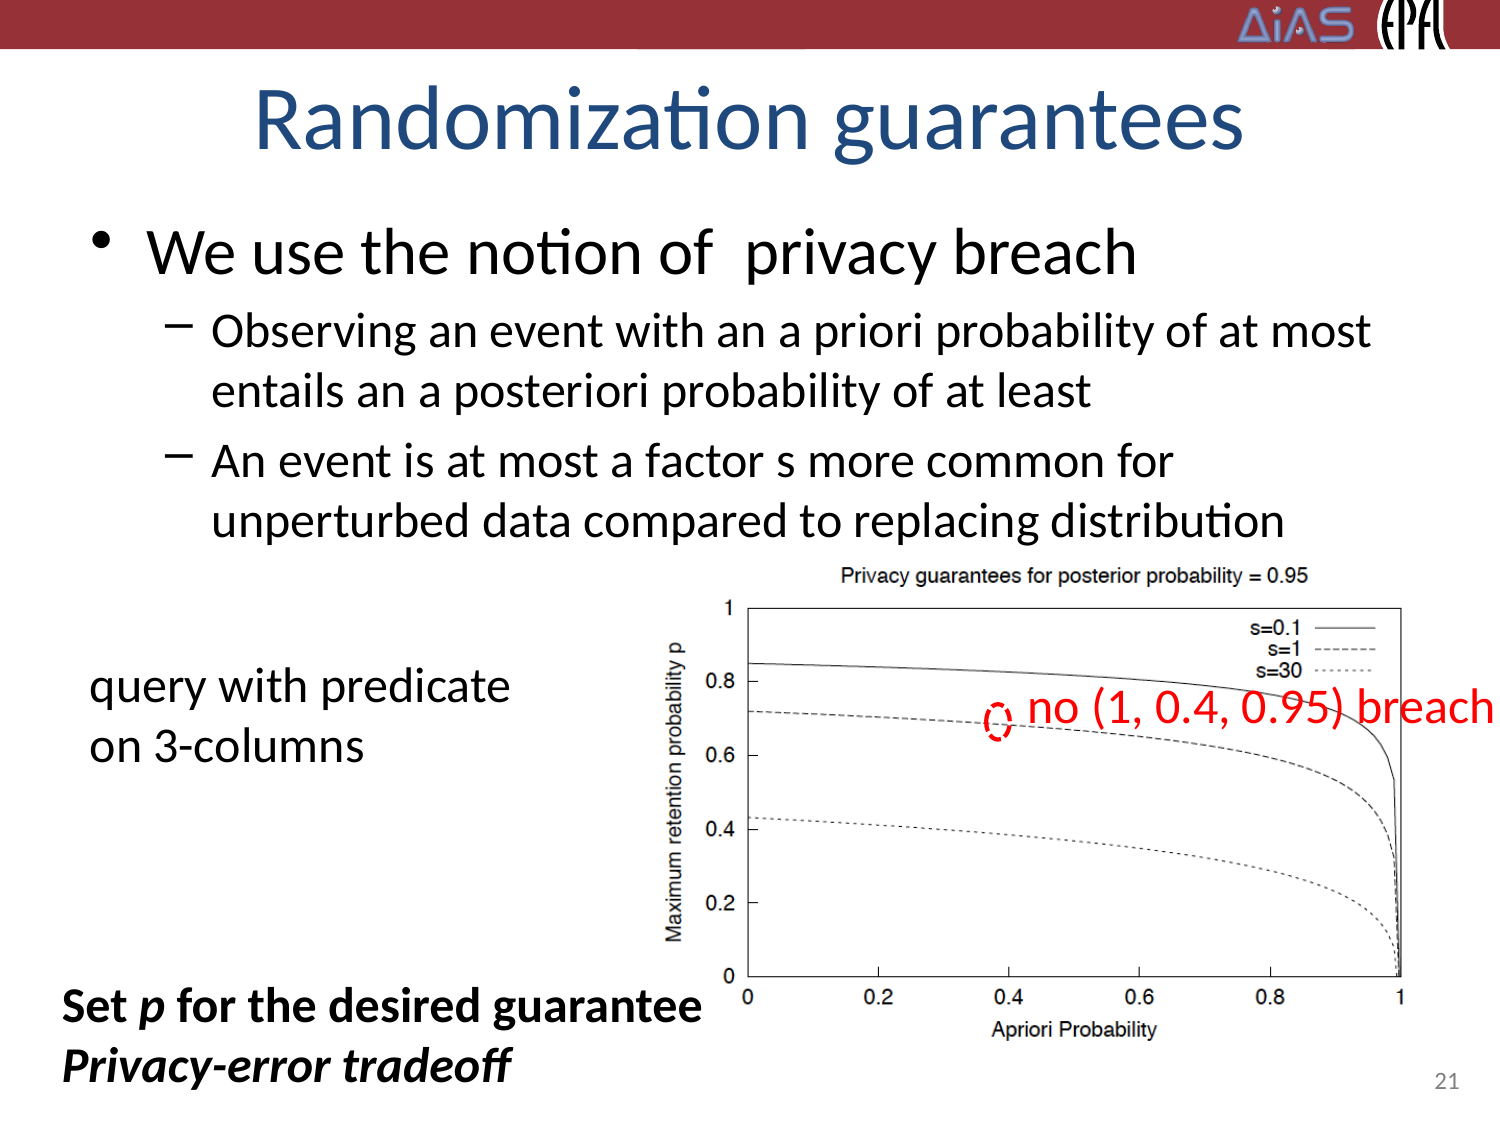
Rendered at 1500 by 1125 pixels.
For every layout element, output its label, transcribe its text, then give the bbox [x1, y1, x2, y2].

text_box no (1, 0.4, 0.95) breach [1492, 666, 1500, 742]
text_box Set p for the desired guarantee Privacy-error tradeoff [47, 965, 748, 1101]
picture [1234, 3, 1357, 44]
text_box query with predicate on 3-columns [75, 645, 583, 780]
picture [588, 559, 1488, 1057]
title Randomization guarantees [74, 44, 1426, 176]
slide_number 21 [1074, 1065, 1476, 1103]
